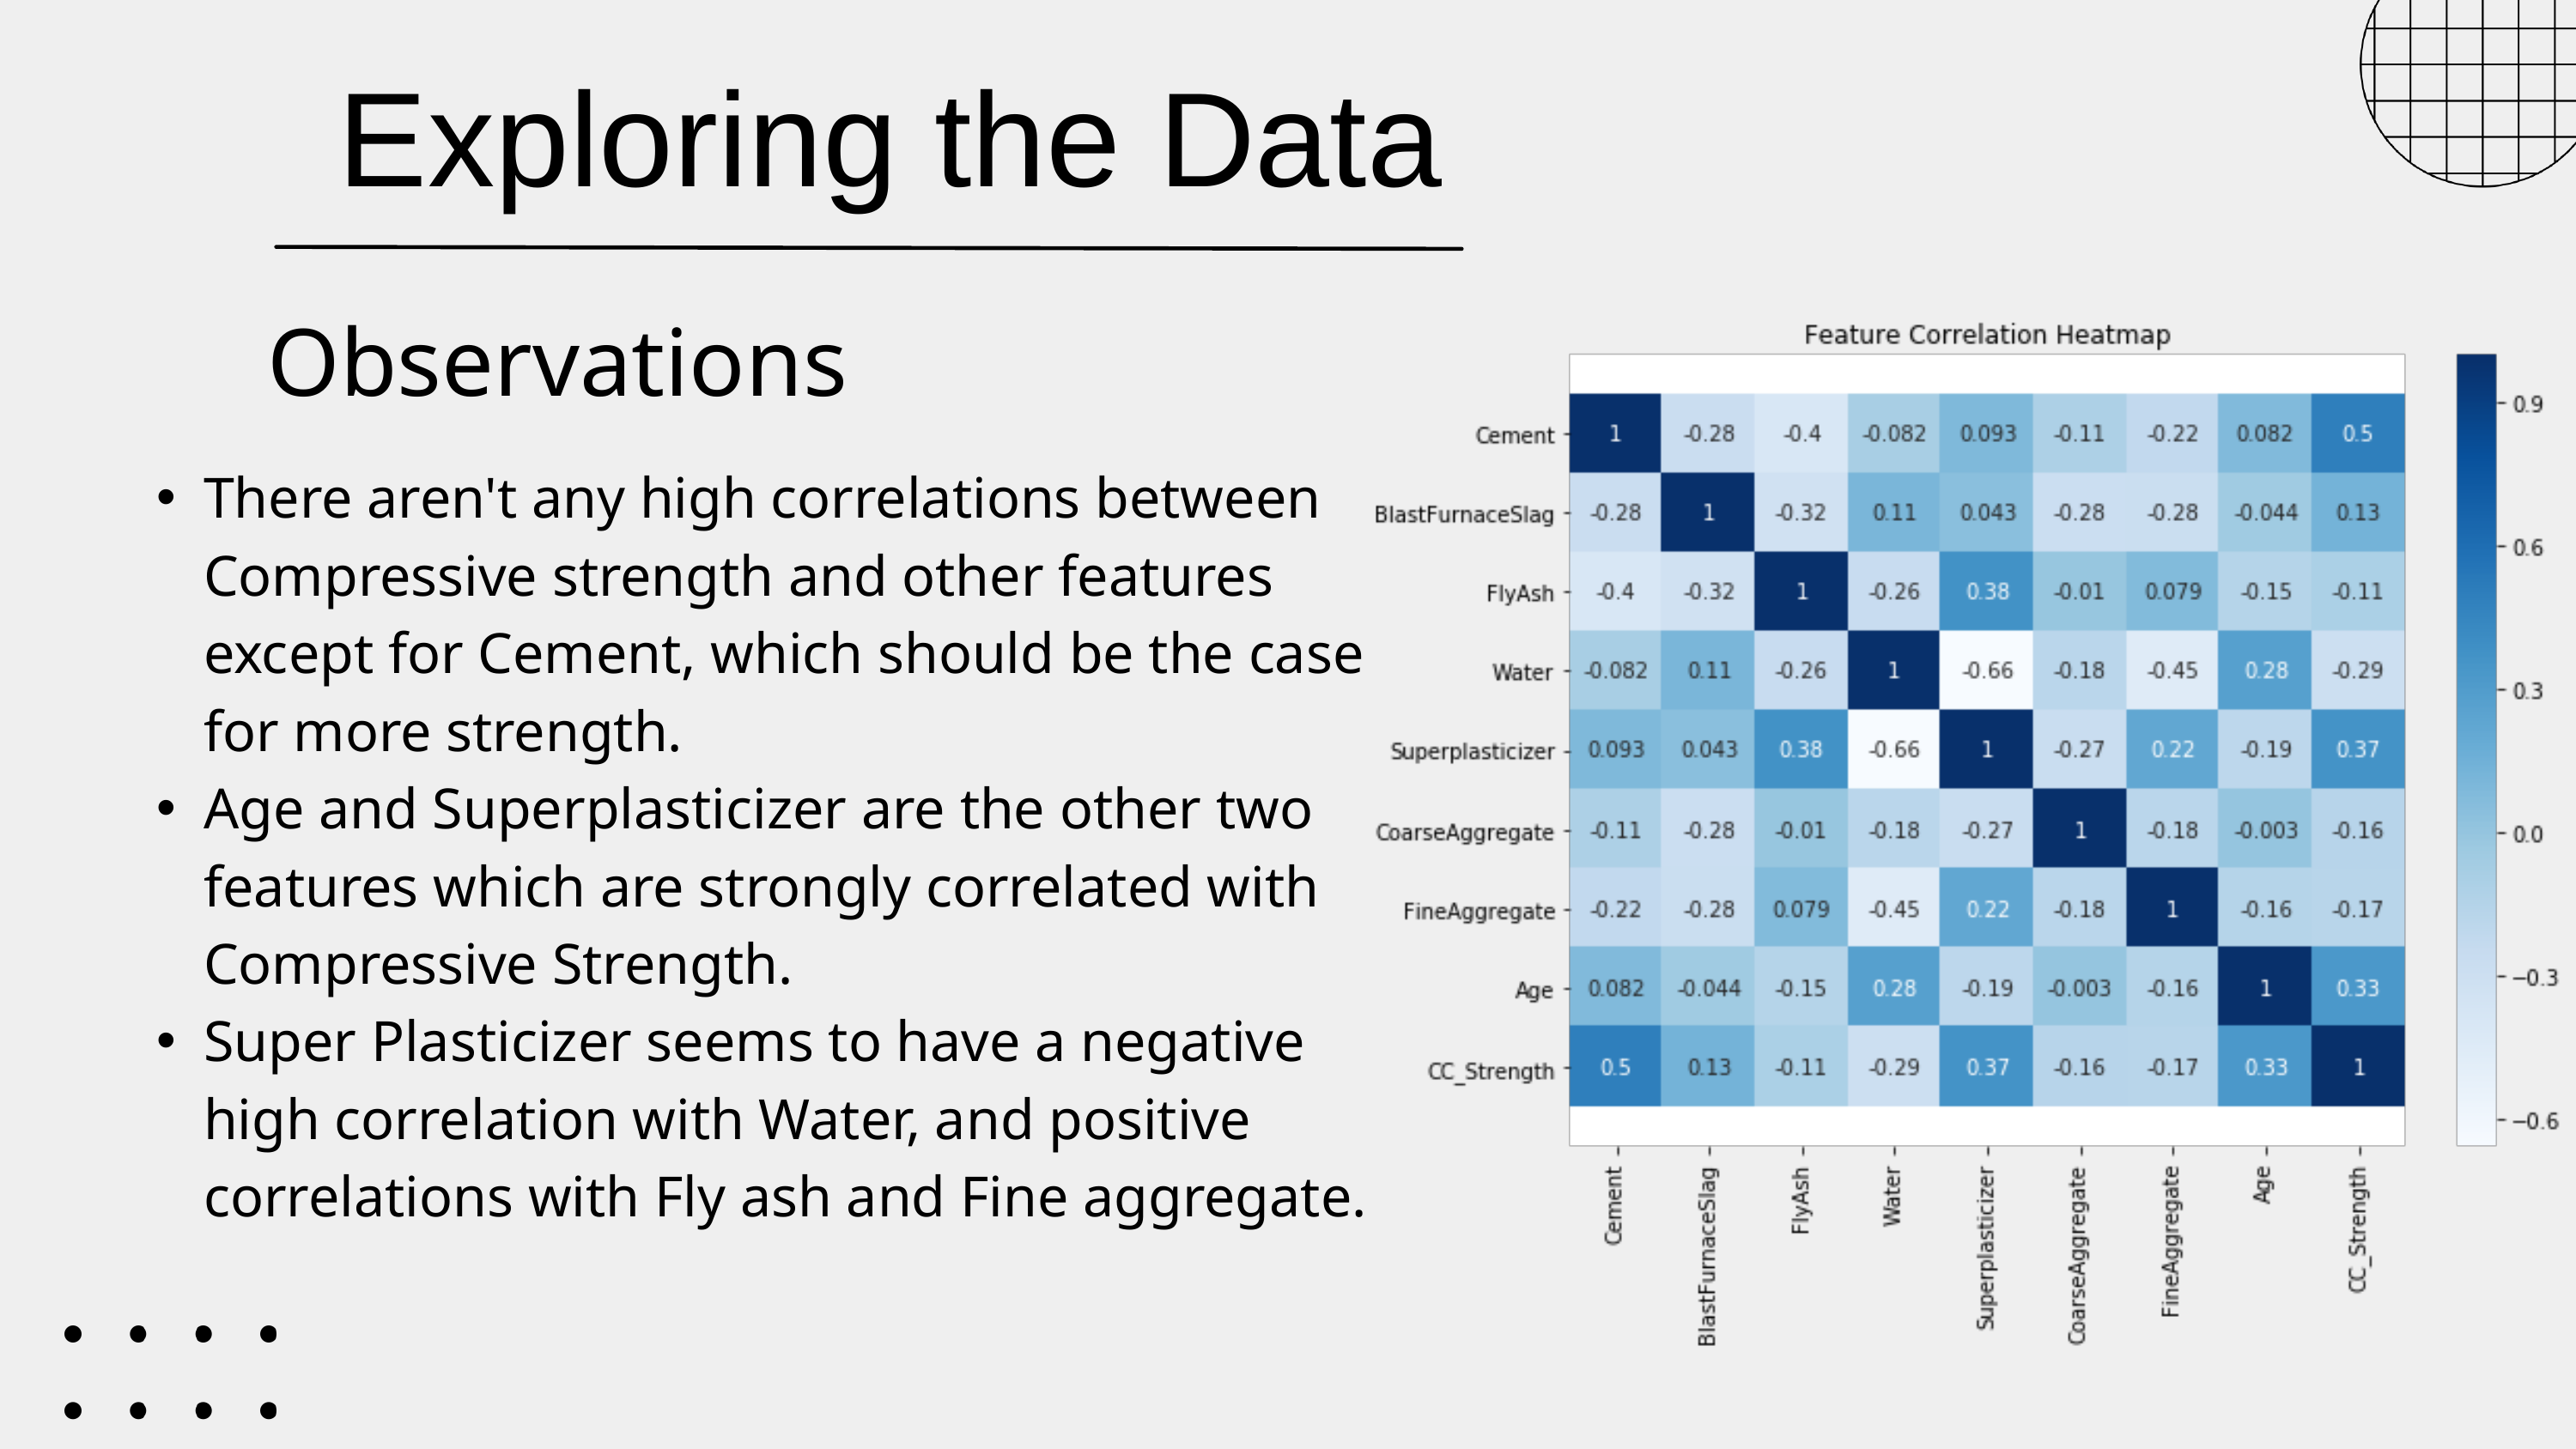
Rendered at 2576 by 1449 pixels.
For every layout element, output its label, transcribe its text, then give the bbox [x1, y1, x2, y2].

text_box There aren't any high correlations between Compressive strength and other features except for Cement, which should be the case for more strength. Age and Superplasticizer are the other two features which are strongly correlated with Compressive Strength. Super Plasticizer seems to have a negative high correlation with Water, and positive correlations with Fly ash and Fine aggregate. [109, 452, 1356, 1228]
text_box Exploring the Data [0, 48, 1779, 214]
picture [64, 1325, 276, 1449]
text_box Observations [236, 284, 880, 415]
picture [2359, 0, 2576, 191]
picture [1360, 308, 2576, 1356]
